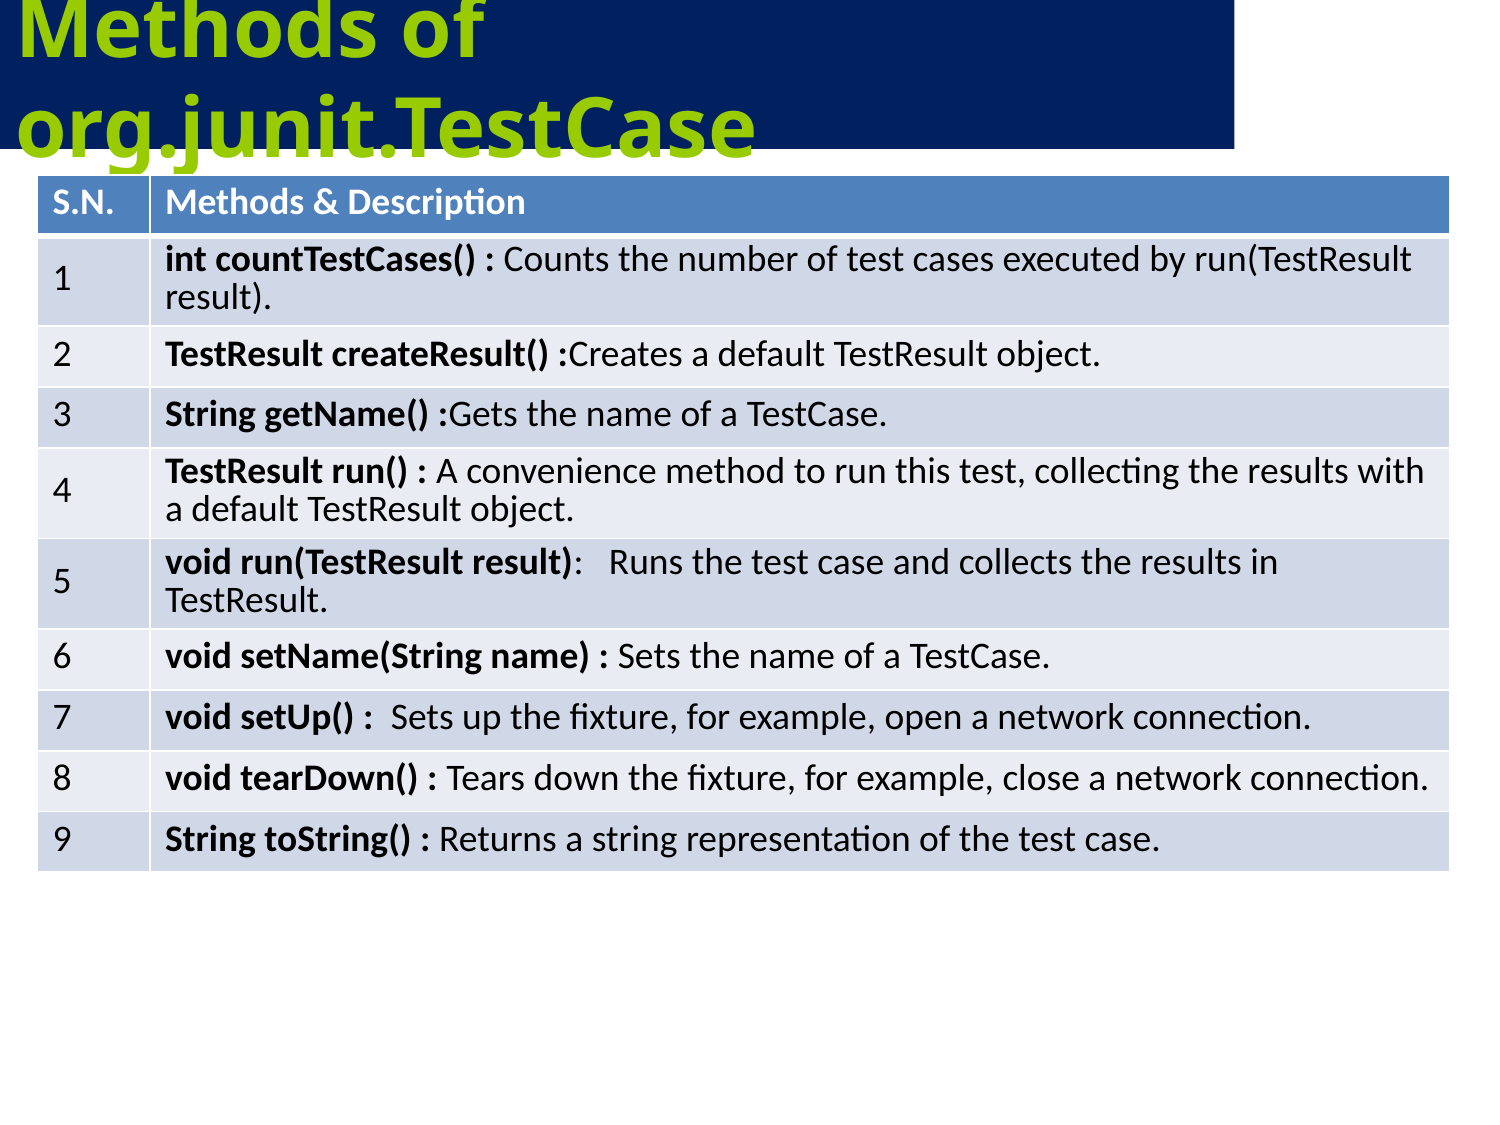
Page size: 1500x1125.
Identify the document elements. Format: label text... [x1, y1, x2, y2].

table_cell 7 [38, 691, 149, 750]
table_cell TestResult run() : A convenience method to run this test, collecting the results with a default TestResult object. [151, 449, 1449, 538]
table_cell 5 [38, 539, 149, 628]
table_cell void tearDown() : Tears down the fixture, for example, close a network connection. [151, 752, 1449, 811]
table_cell void setUp() : Sets up the fixture, for example, open a network connection. [151, 691, 1449, 750]
table_cell 6 [38, 630, 149, 689]
table_cell TestResult createResult() :Creates a default TestResult object. [151, 327, 1449, 386]
table_cell 9 [38, 812, 149, 871]
title Methods of org.junit.TestCase [0, 0, 1235, 149]
table_cell 4 [38, 449, 149, 538]
table_cell 1 [38, 239, 149, 325]
table_header Methods & Description [151, 176, 1449, 233]
table_cell 8 [38, 752, 149, 811]
table_cell 2 [38, 327, 149, 386]
table_cell 3 [38, 388, 149, 447]
table_cell String getName() :Gets the name of a TestCase. [151, 388, 1449, 447]
table_cell String toString() : Returns a string representation of the test case. [151, 812, 1449, 871]
table_cell void setName(String name) : Sets the name of a TestCase. [151, 630, 1449, 689]
table_cell void run(TestResult result): Runs the test case and collects the results in TestResult. [151, 539, 1449, 628]
table_header S.N. [38, 176, 149, 233]
table_cell int countTestCases() : Counts the number of test cases executed by run(TestResult result). [151, 239, 1449, 325]
